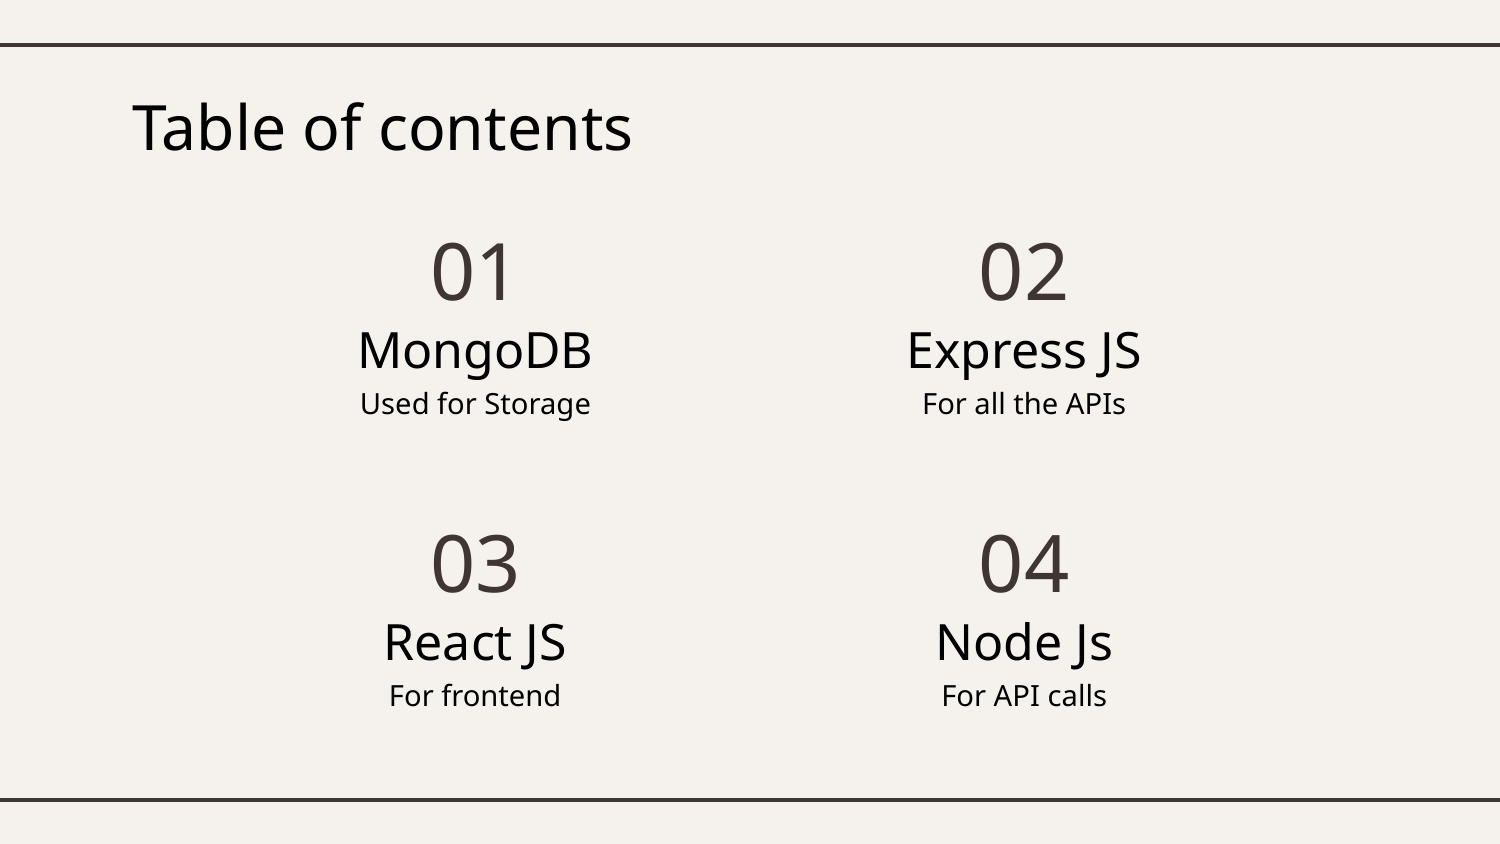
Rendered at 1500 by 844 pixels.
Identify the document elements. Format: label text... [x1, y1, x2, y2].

subtitle React JS [271, 610, 680, 662]
title 02 [939, 213, 1110, 324]
subtitle Express JS [820, 318, 1229, 369]
title 04 [939, 505, 1110, 616]
title 01 [390, 213, 561, 324]
subtitle For frontend [271, 662, 680, 764]
subtitle For all the APIs [820, 369, 1229, 472]
subtitle MongoDB [271, 318, 680, 369]
subtitle For API calls [820, 662, 1229, 764]
subtitle Used for Storage [271, 369, 680, 472]
subtitle Node Js [820, 610, 1229, 662]
title Table of contents [116, 72, 705, 167]
title 03 [390, 505, 561, 616]
